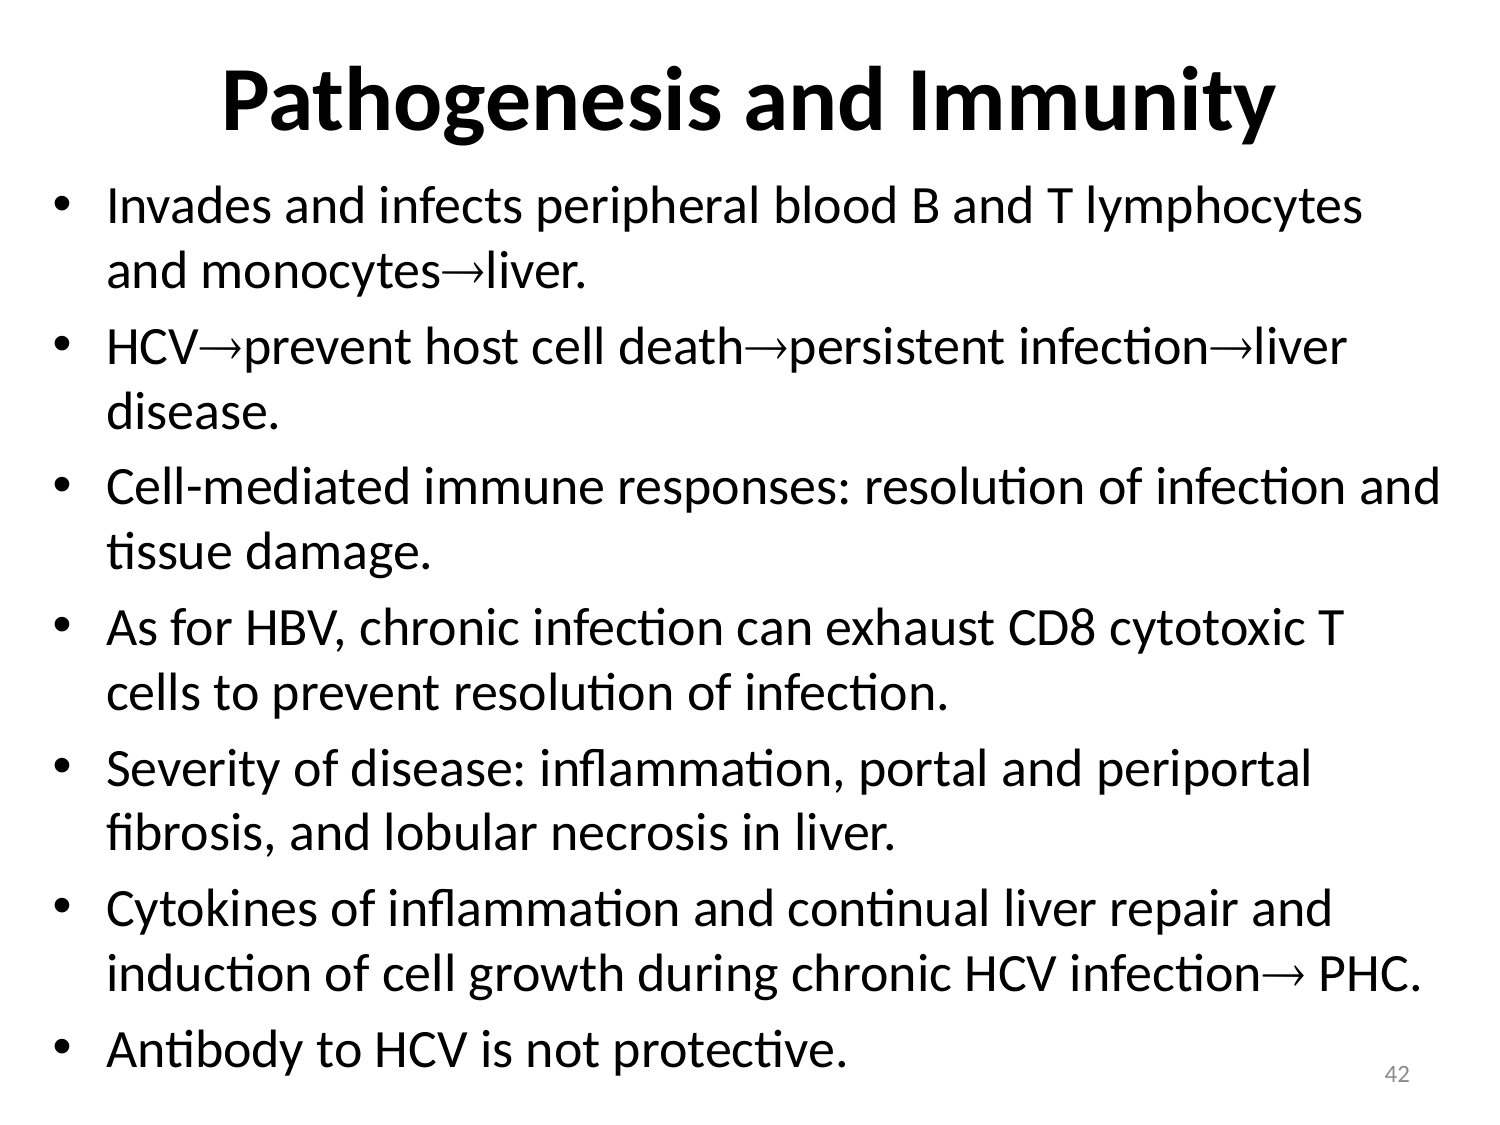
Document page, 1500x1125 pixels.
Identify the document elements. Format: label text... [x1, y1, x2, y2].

title Pathogenesis and Immunity [75, 0, 1425, 162]
list Invades and infects peripheral blood B and T lymphocytes and monocytesliver. HCVprevent host cell deathpersistent infectionliver disease. Cell-mediated immune responses: resolution of infection and tissue damage. As for HBV, chronic infection can exhaust CD8 cytotoxic T cells to prevent resolution of infection. Severity of disease: inflammation, portal and periportal fibrosis, and lobular necrosis in liver. Cytokines of inflammation and continual liver repair and induction of cell growth during chronic HCV infection PHC. Antibody to HCV is not protective. [37, 162, 1463, 1100]
slide_number 42 [1074, 1042, 1425, 1103]
